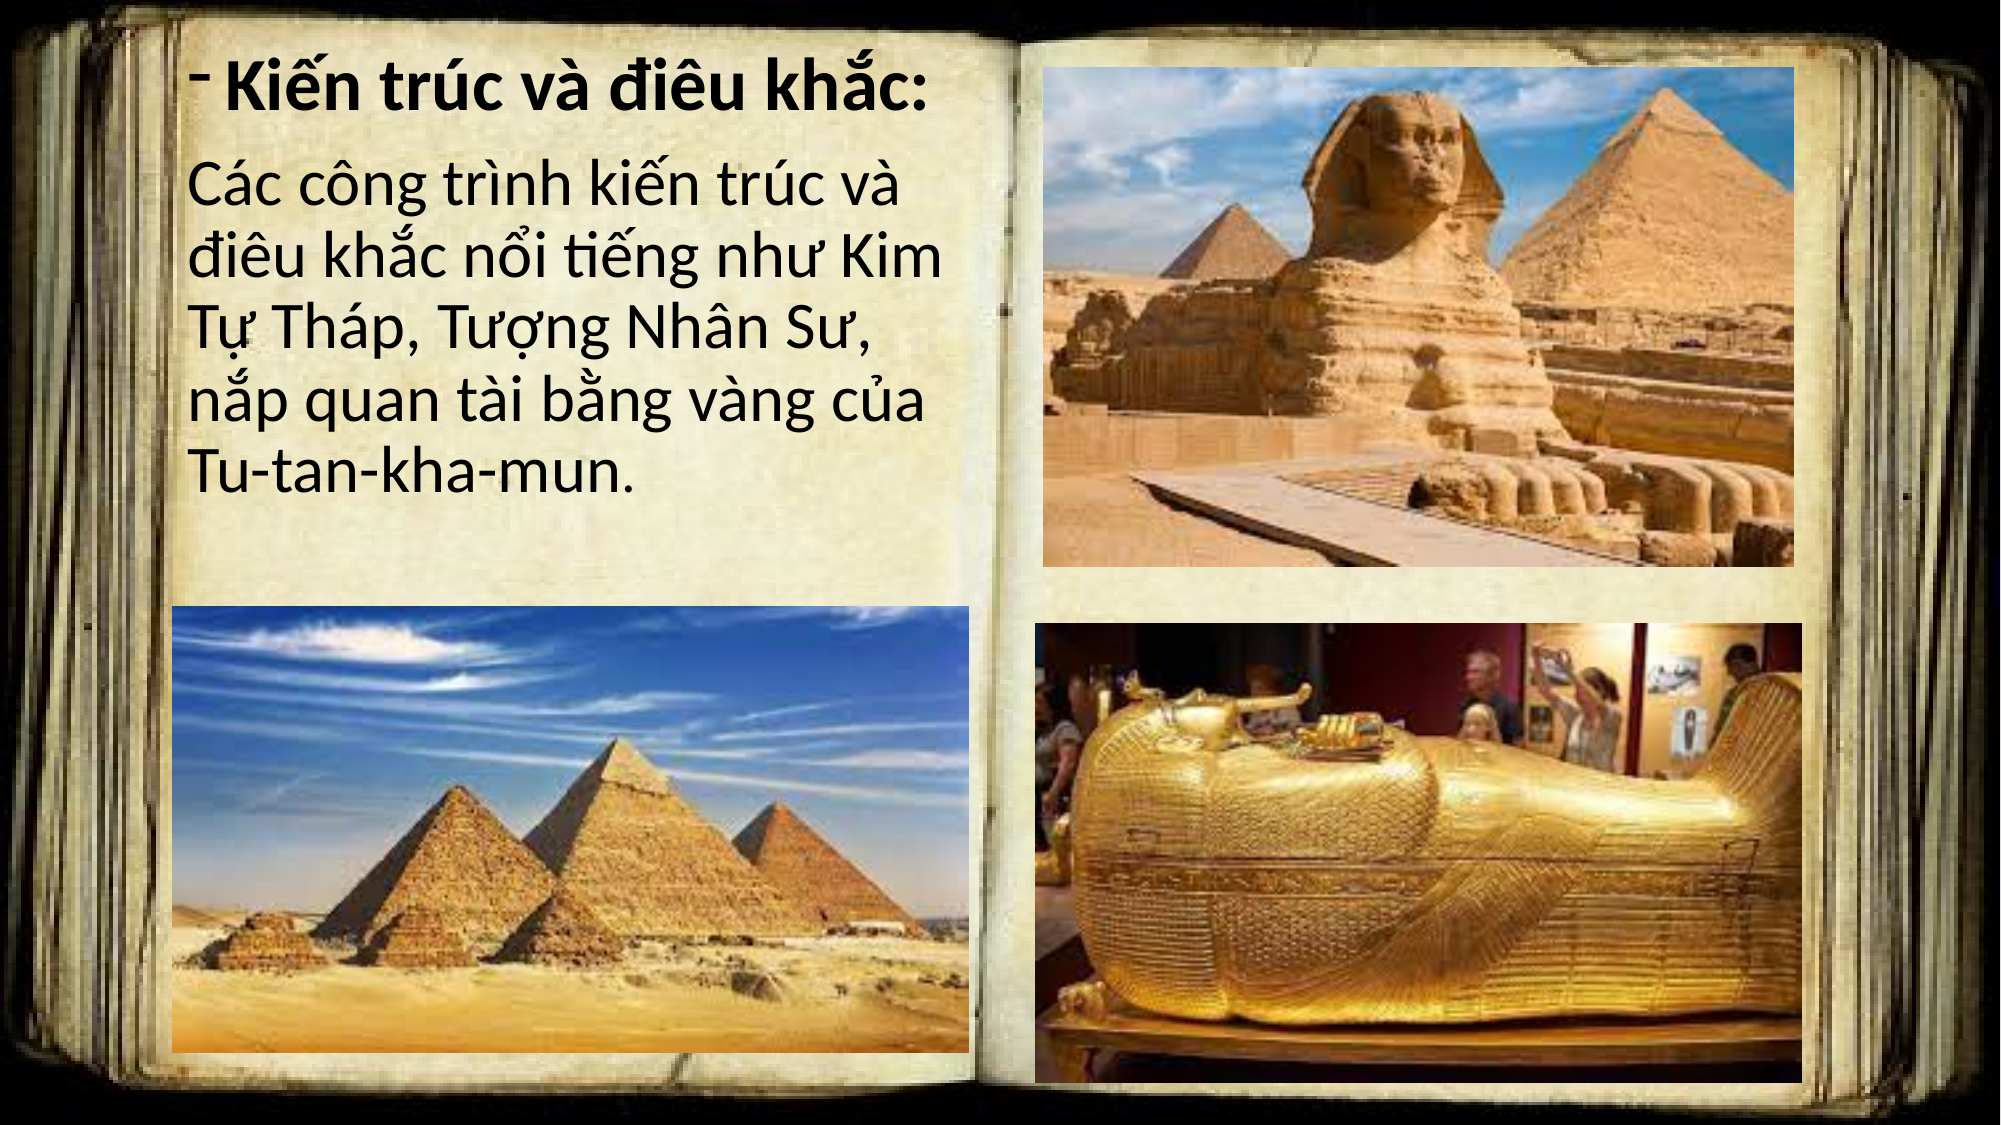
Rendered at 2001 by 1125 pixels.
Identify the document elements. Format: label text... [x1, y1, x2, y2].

picture [0, 0, 2001, 1125]
list Kiến trúc và điêu khắc: Các công trình kiến trúc và điêu khắc nổi tiếng như Kim Tự Tháp, Tượng Nhân Sư, nắp quan tài bằng vàng của Tu-tan-kha-mun. [172, 38, 1004, 777]
